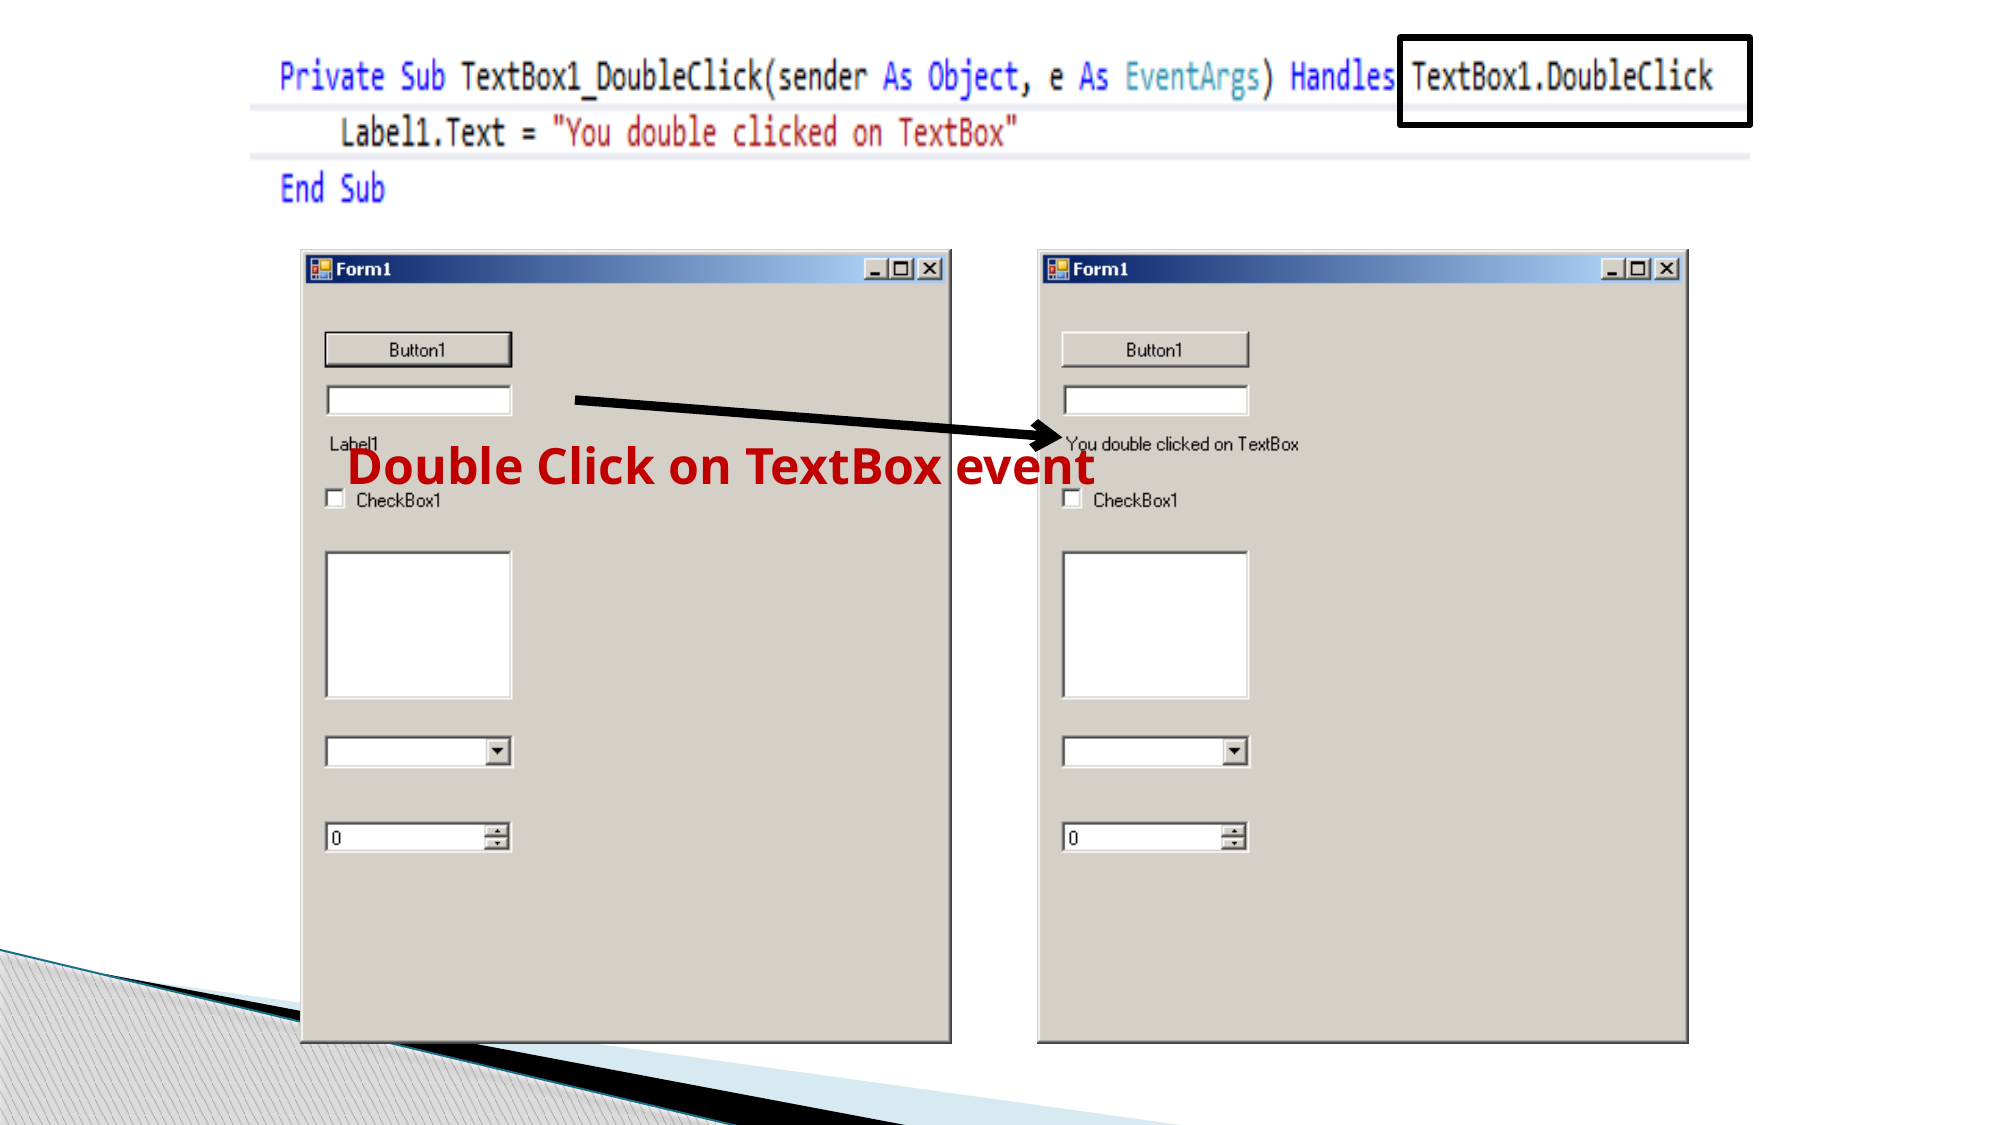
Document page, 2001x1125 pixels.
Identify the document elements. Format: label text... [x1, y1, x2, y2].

picture [1037, 249, 1690, 1044]
picture [299, 249, 952, 1044]
picture [249, 0, 1751, 226]
text_box Double Click on TextBox event [957, 449, 1031, 502]
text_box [574, 399, 1063, 438]
